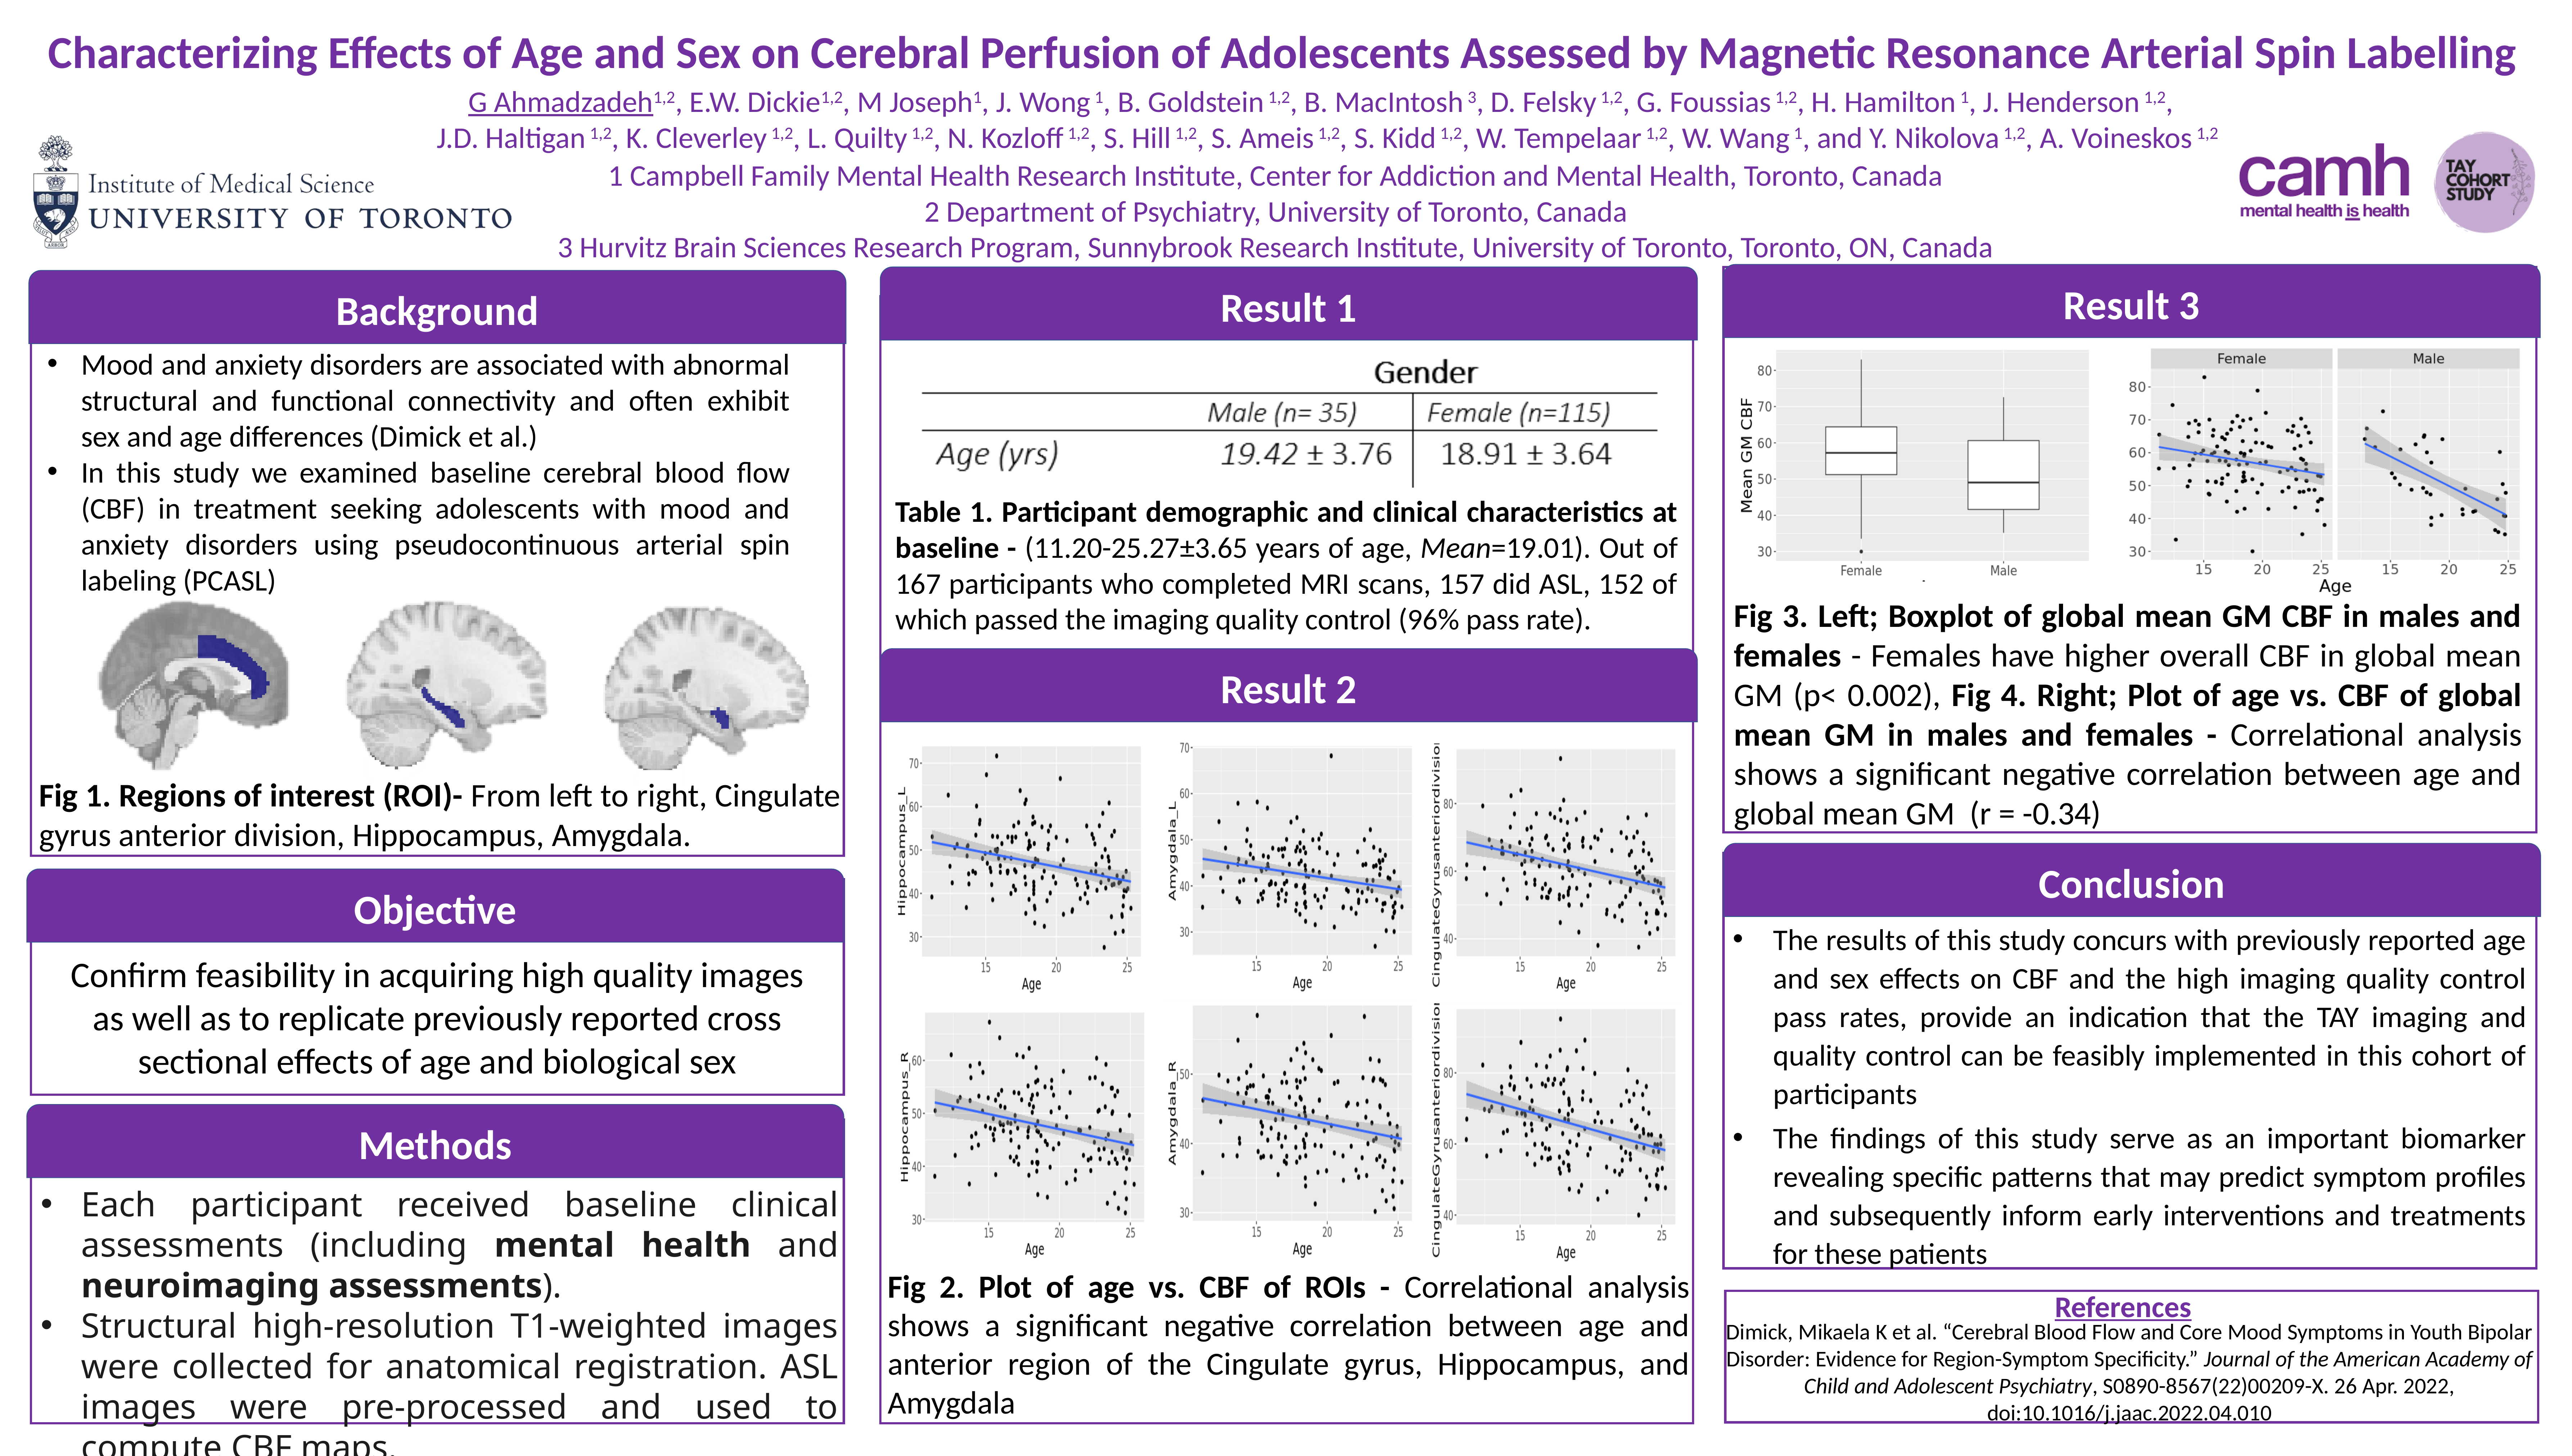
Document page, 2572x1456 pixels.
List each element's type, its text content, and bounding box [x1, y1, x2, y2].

picture [1737, 345, 2093, 582]
picture [48, 576, 827, 795]
text_box Table 1. Participant demographic and clinical characteristics at baseline - (11.20-25.27±3.65 years of age, Mean=19.01). Out of 167 participants who completed MRI scans, 157 did ASL, 152 of which passed the imaging quality control (96% pass rate). [890, 489, 1684, 639]
text_box Conclusion [1723, 843, 2541, 917]
picture [1165, 1000, 1416, 1264]
picture [1429, 1003, 1679, 1267]
text_box [31, 344, 844, 856]
text_box 1 Campbell Family Mental Health Research Institute, Center for Addiction and Mental Health, Toronto, Canada 2 Department of Psychiatry, University of Toronto, Canada 3 Hurvitz Brain Sciences Research Program, Sunnybrook Research Institute, University of Toronto, Toronto, ON, Canada [511, 153, 2041, 266]
picture [898, 1007, 1148, 1264]
picture [2123, 344, 2524, 600]
picture [33, 135, 511, 248]
text_box Result 2 [880, 648, 1698, 722]
text_box References [2049, 1284, 2197, 1314]
text_box Result 1 [880, 266, 1698, 341]
text_box [1725, 1290, 2049, 1314]
picture [2237, 129, 2541, 249]
text_box Fig 2. Plot of age vs. CBF of ROIs - Correlational analysis shows a significant negative correlation between age and anterior region of the Cingulate gyrus, Hippocampus, and Amygdala [882, 1262, 1696, 1423]
text_box [2532, 917, 2537, 1269]
text_box [1723, 267, 1727, 272]
text_box [880, 341, 1693, 657]
text_box [1723, 917, 1727, 1269]
text_box Objective [26, 868, 844, 943]
text_box Background [28, 270, 847, 344]
text_box [31, 943, 844, 1095]
text_box Result 3 [1723, 264, 2541, 338]
text_box Confirm feasibility in acquiring high quality images as well as to replicate previously reported cross sectional effects of age and biological sex [60, 949, 815, 1084]
text_box [880, 722, 1693, 1424]
text_box Characterizing Effects of Age and Sex on Cerebral Perfusion of Adolescents Assessed by Magnetic Resonance Arterial Spin Labelling [42, 16, 2525, 80]
text_box Fig 3. Left; Boxplot of global mean GM CBF in males and females - Females have higher overall CBF in global mean GM (p< 0.002), Fig 4. Right; Plot of age vs. CBF of global mean GM in males and females - Correlational analysis shows a significant negative correlation between age and global mean GM (r = -0.34) [1728, 591, 2528, 834]
picture [894, 741, 1145, 999]
text_box [1723, 338, 2537, 833]
picture [1165, 741, 1416, 998]
picture [918, 354, 1659, 488]
picture [1429, 743, 1679, 998]
text_box The results of this study concurs with previously reported age and sex effects on CBF and the high imaging quality control pass rates, provide an indication that the TAY imaging and quality control can be feasibly implemented in this cohort of participants The findings of this study serve as an important biomarker revealing specific patterns that may predict symptom profiles and subsequently inform early interventions and treatments for these patients [1727, 915, 2532, 1273]
text_box [31, 1178, 844, 1424]
text_box Each participant received baseline clinical assessments (including mental health and neuroimaging assessments). Structural high-resolution T1-weighted images were collected for anatomical registration. ASL images were pre-processed and used to compute CBF maps. [35, 1180, 844, 1456]
text_box Fig 1. Regions of interest (ROI)- From left to right, Cingulate gyrus anterior division, Hippocampus, Amygdala. [33, 771, 847, 856]
text_box [2197, 1290, 2539, 1314]
text_box Dimick, Mikaela K et al. “Cerebral Blood Flow and Core Mood Symptoms in Youth Bipolar Disorder: Evidence for Region-Symptom Specificity.” Journal of the American Academy of Child and Adolescent Psychiatry, S0890-8567(22)00209-X. 26 Apr. 2022, doi:10.1016/j.jaac.2022.04.010 [1716, 1314, 2544, 1428]
text_box G Ahmadzadeh1,2, E.W. Dickie1,2, M Joseph1, J. Wong 1, B. Goldstein 1,2, B. MacIntosh 3, D. Felsky 1,2, G. Foussias 1,2, H. Hamilton 1, J. Henderson 1,2, J.D. Haltigan 1,2, K. Cleverley 1,2, L. Quilty 1,2, N. Kozloff 1,2, S. Hill 1,2, S. Ameis 1,2, S. Kidd 1,2, W. Tempelaar 1,2, W. Wang 1, and Y. Nikolova 1,2, A. Voineskos 1,2 [401, 80, 2248, 202]
text_box Methods [26, 1104, 844, 1178]
text_box Mood and anxiety disorders are associated with abnormal structural and functional connectivity and often exhibit sex and age differences (Dimick et al.) In this study we examined baseline cerebral blood flow (CBF) in treatment seeking adolescents with mood and anxiety disorders using pseudocontinuous arterial spin labeling (PCASL) [42, 344, 796, 600]
